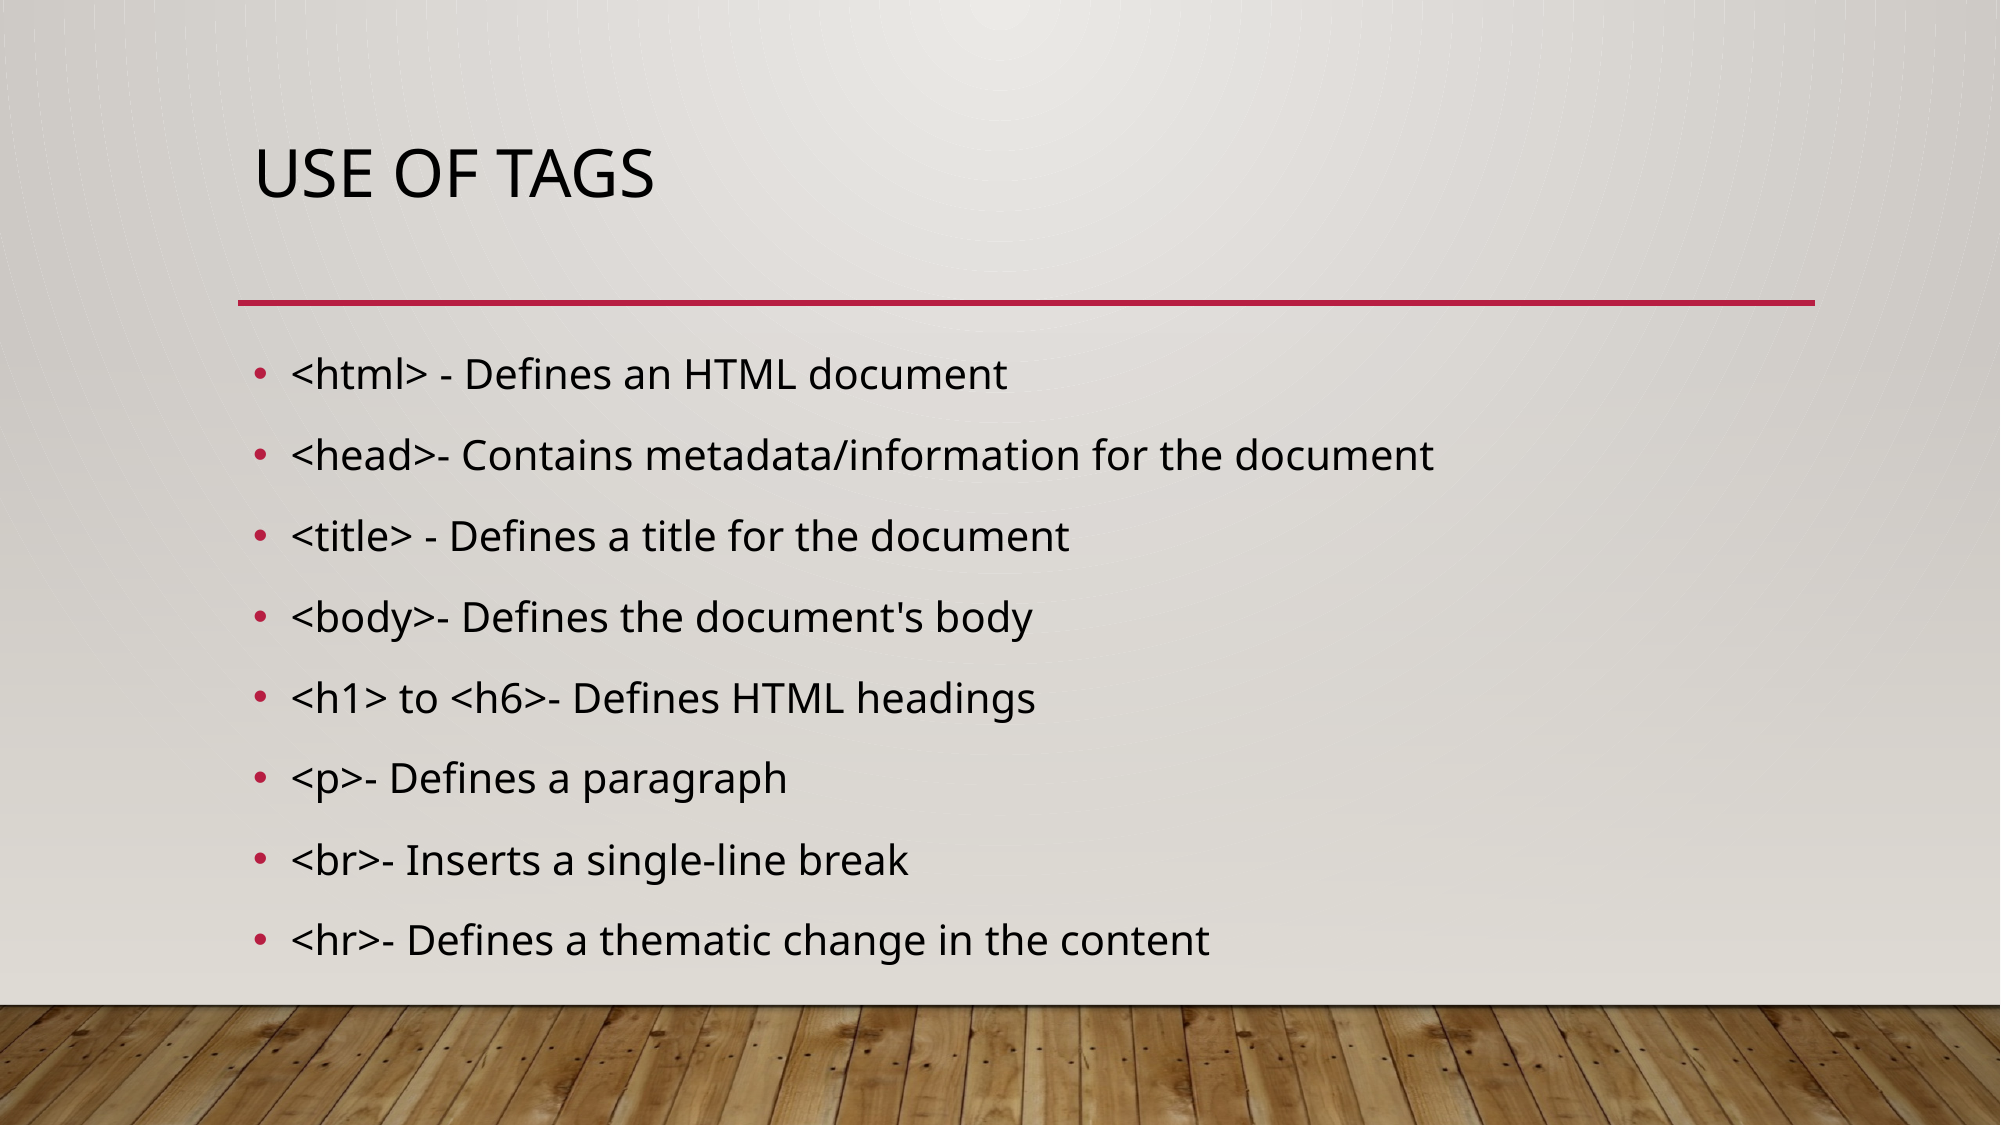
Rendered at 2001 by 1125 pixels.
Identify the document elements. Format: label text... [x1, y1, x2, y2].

picture [0, 1005, 2000, 1125]
list <html> - Defines an HTML document <head>- Contains metadata/information for the document <title> - Defines a title for the document <body>- Defines the document's body <h1> to <h6>- Defines HTML headings <p>- Defines a paragraph <br>- Inserts a single-line break <hr>- Defines a thematic change in the content [238, 330, 1814, 1029]
title Use of tags [238, 131, 1814, 305]
